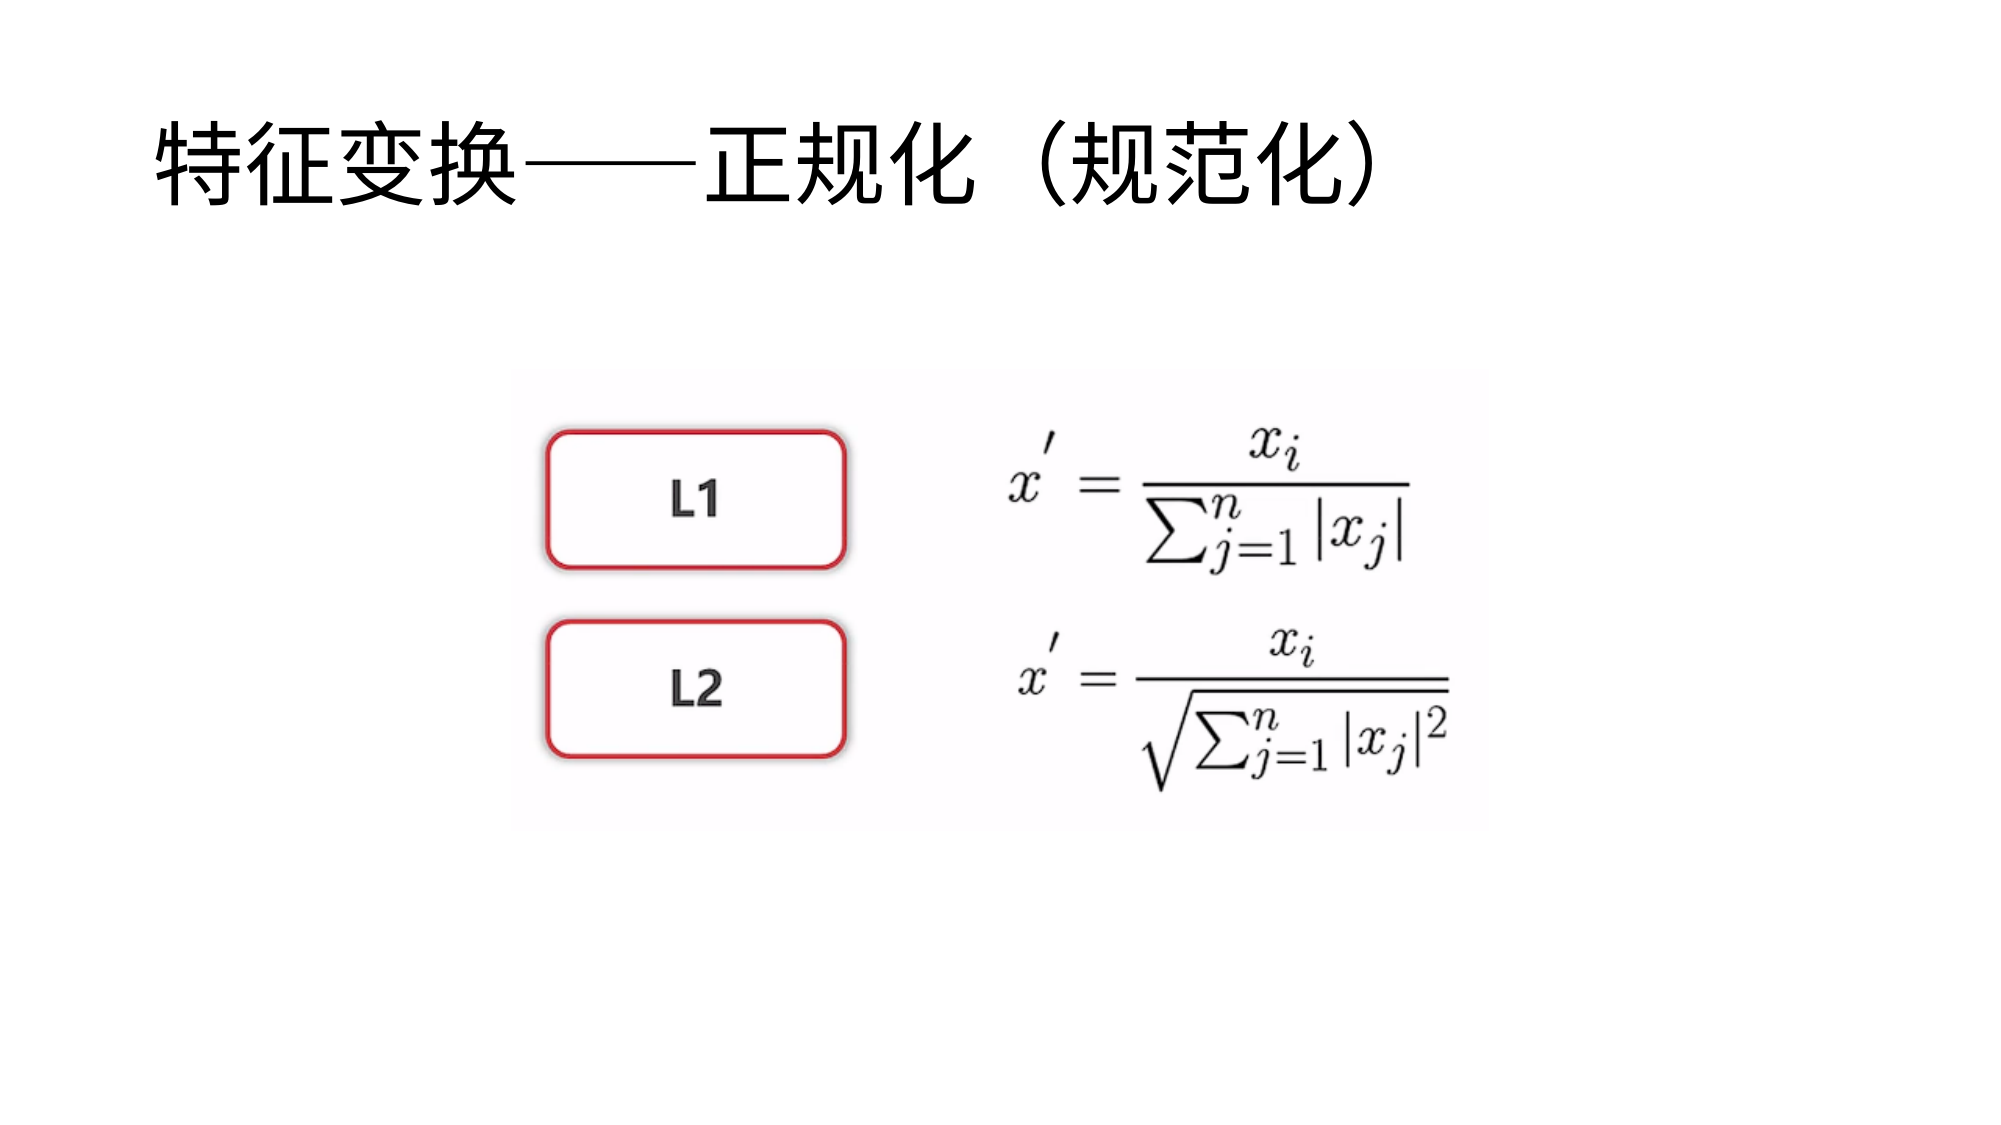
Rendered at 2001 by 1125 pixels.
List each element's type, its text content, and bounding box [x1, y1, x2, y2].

title 特征变换——正规化（规范化） [137, 59, 1863, 278]
picture [510, 369, 1489, 831]
